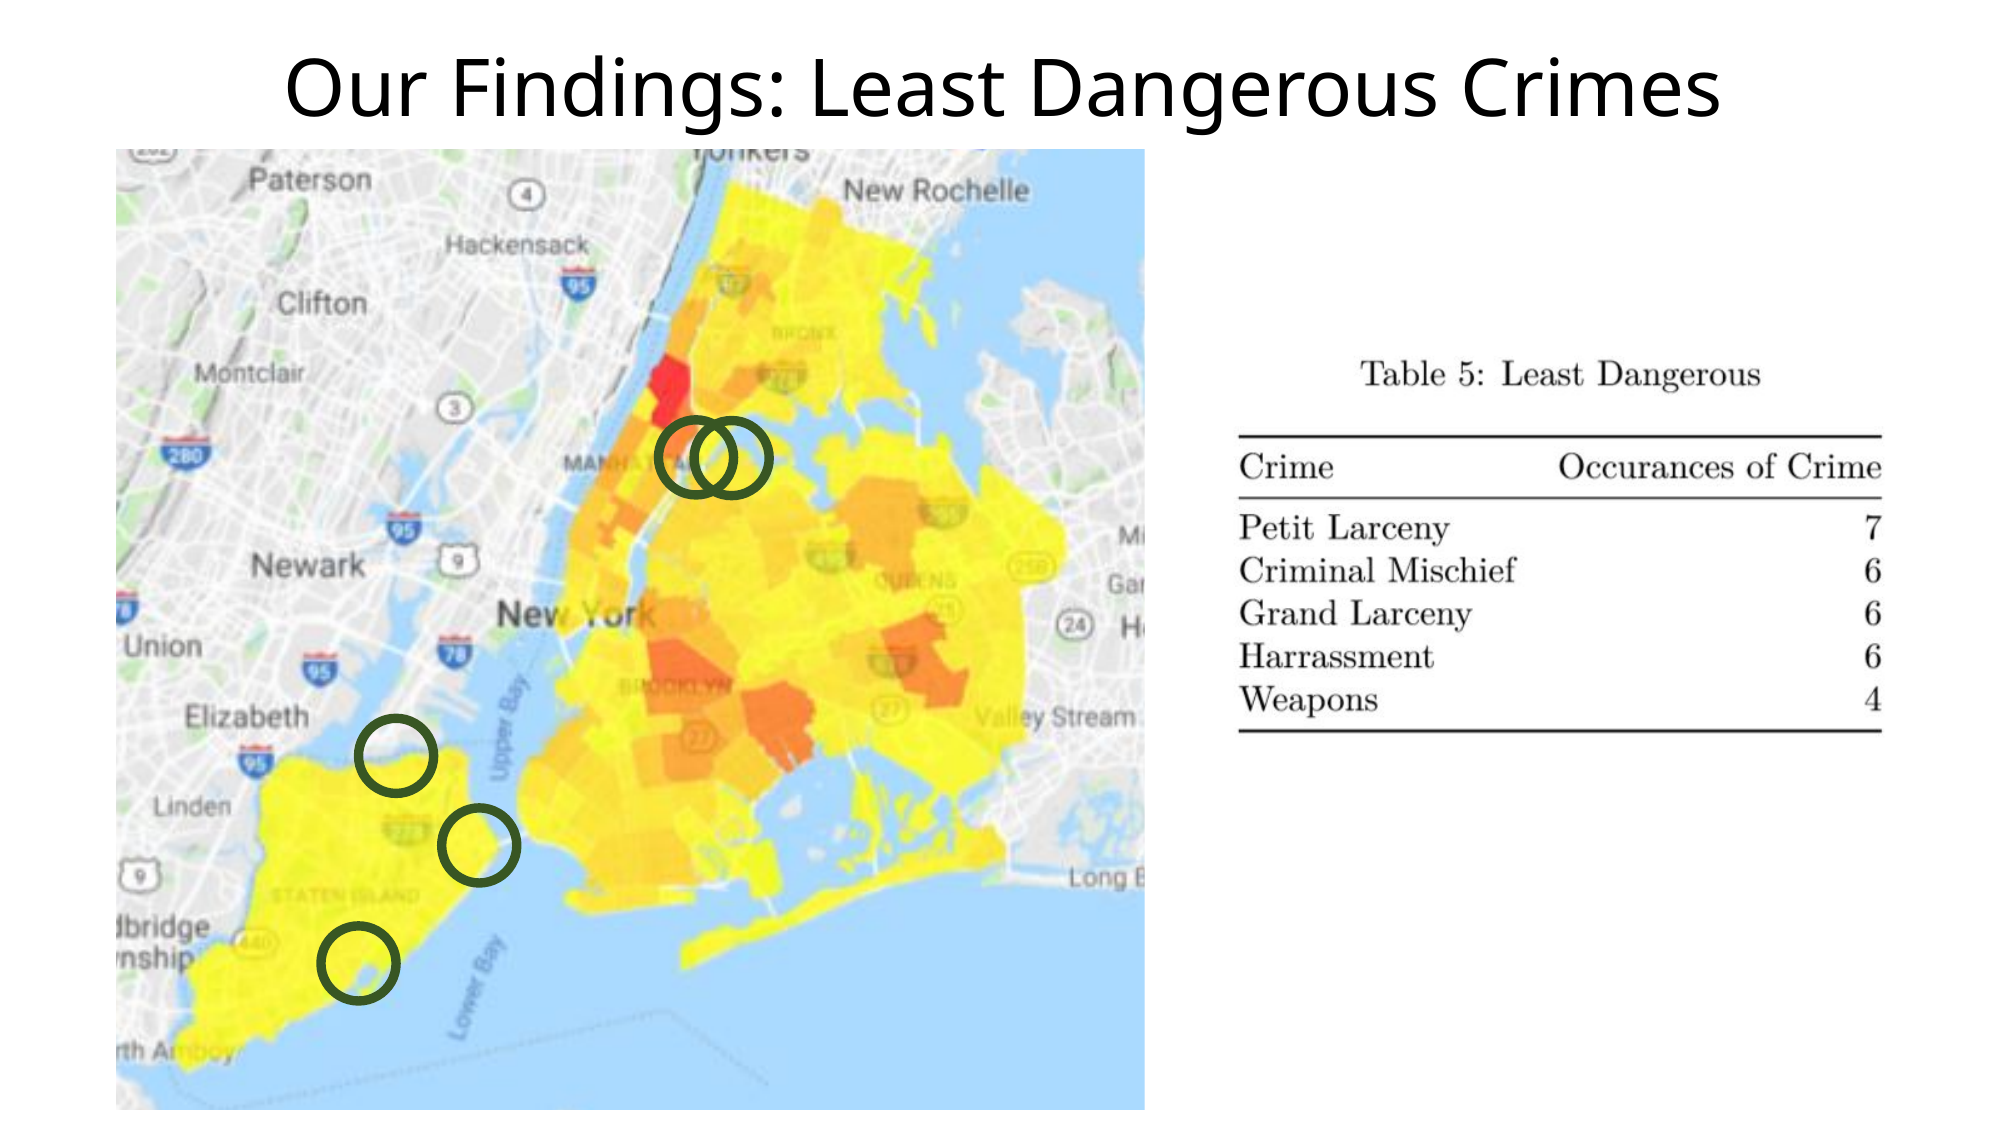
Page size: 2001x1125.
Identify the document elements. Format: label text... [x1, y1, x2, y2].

picture [116, 149, 1145, 1110]
picture [1214, 326, 1927, 799]
title Our Findings: Least Dangerous Crimes [181, 39, 1826, 142]
